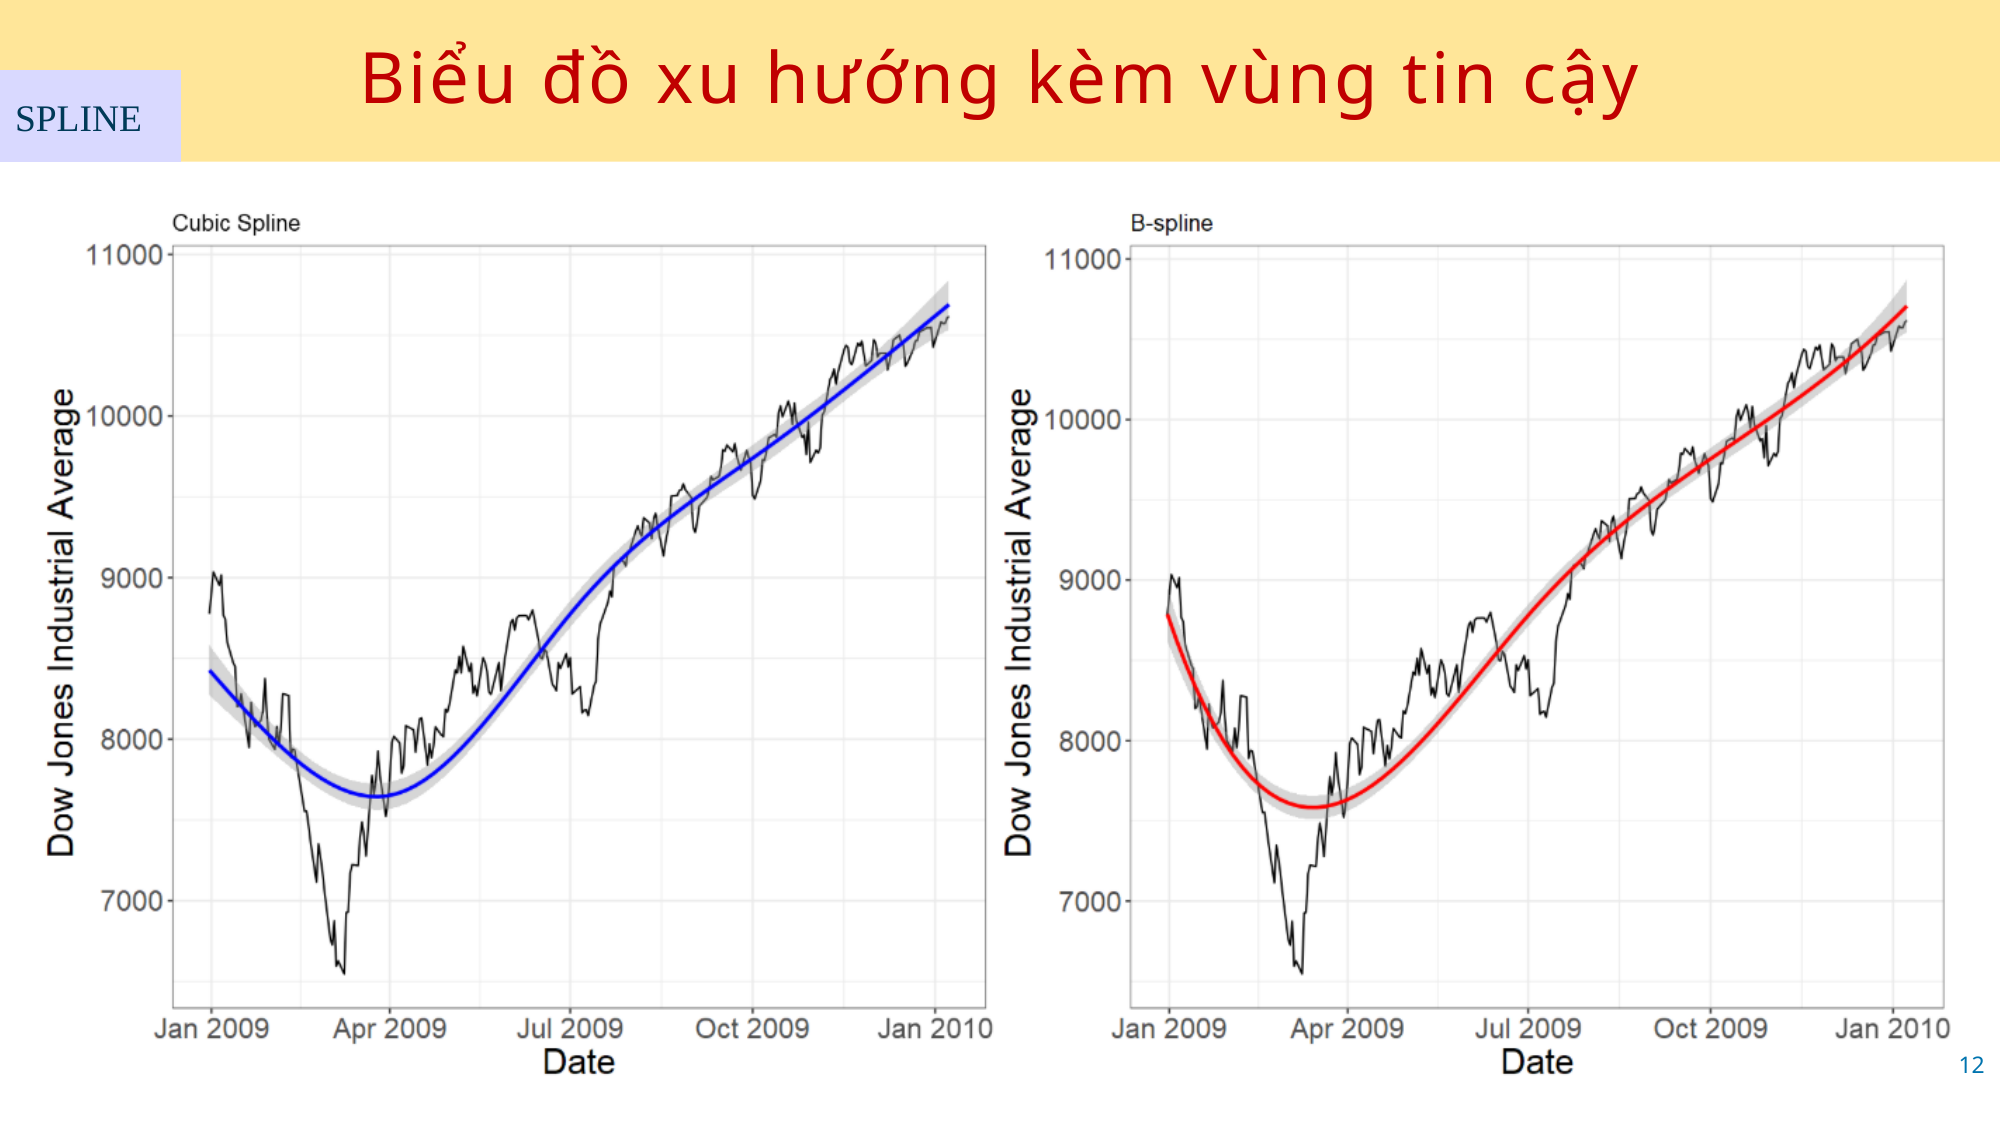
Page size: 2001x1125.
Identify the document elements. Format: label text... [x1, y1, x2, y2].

title Biểu đồ xu hướng kèm vùng tin cậy [0, 0, 2000, 162]
slide_number 12 [1550, 1036, 2000, 1097]
text_box SPLINE [0, 69, 182, 163]
picture [32, 193, 1959, 1094]
